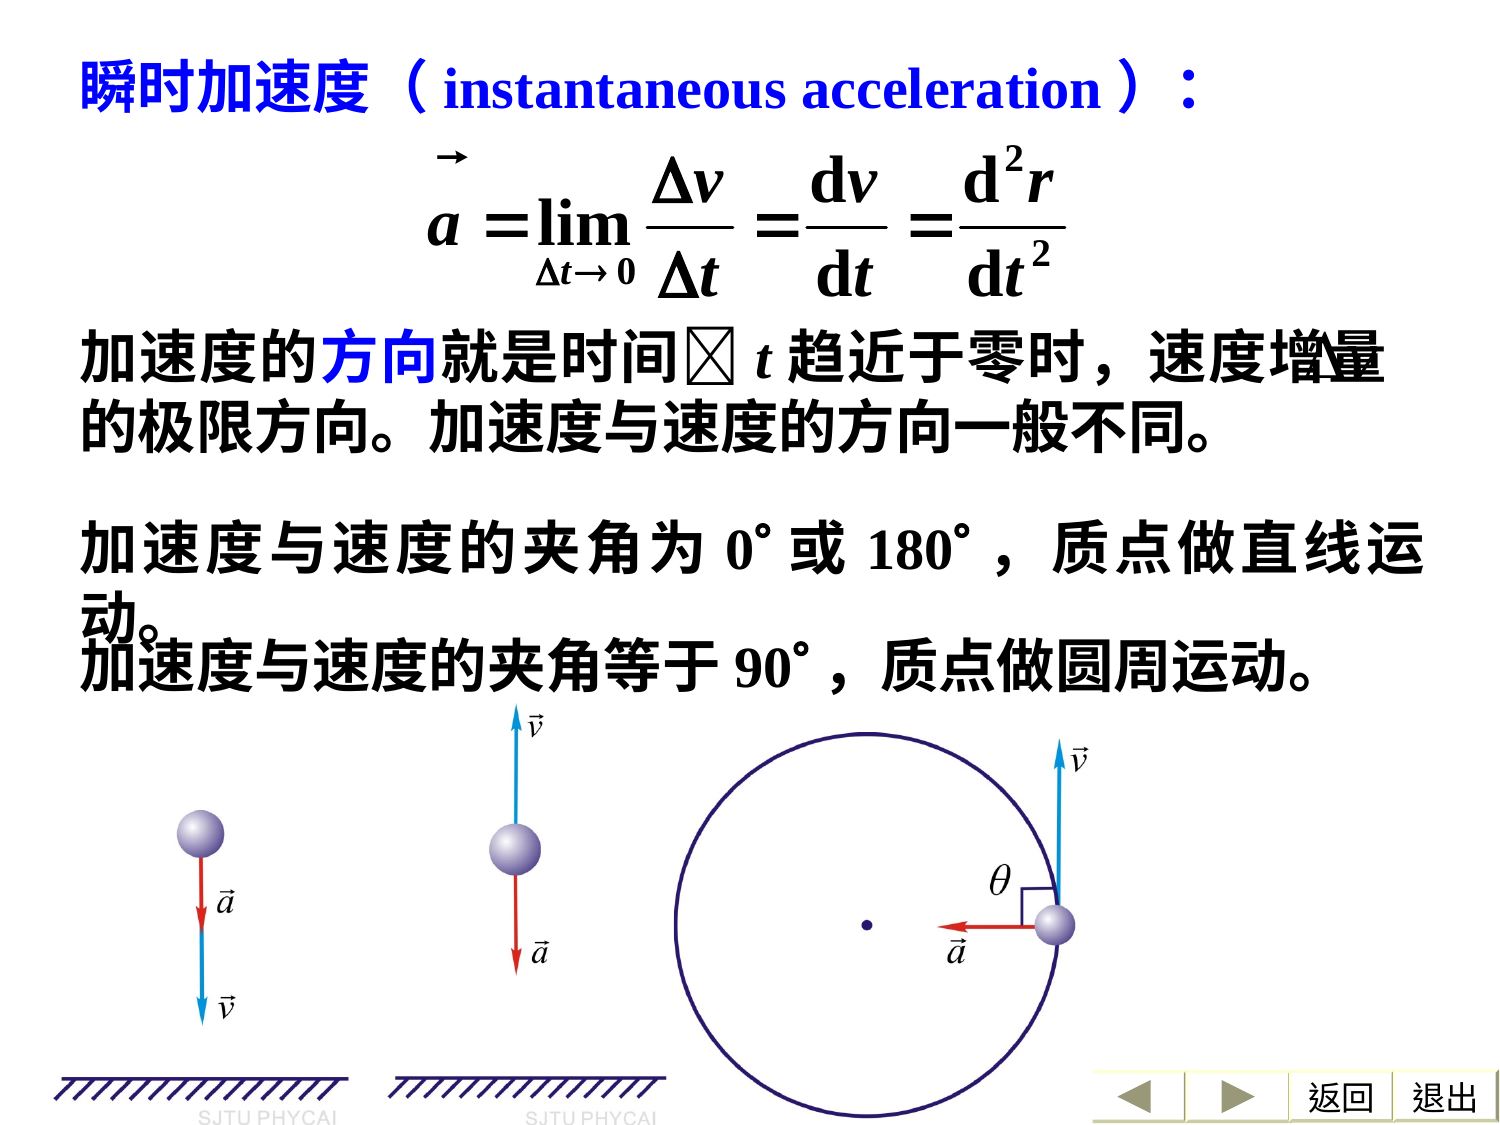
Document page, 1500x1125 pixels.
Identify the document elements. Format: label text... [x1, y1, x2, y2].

text_box 加速度与速度的夹角为0或180，质点做直线运动。 [64, 503, 1440, 658]
text_box 加速度与速度的夹角等于90，质点做圆周运动。 [64, 621, 1378, 777]
text_box 加速度的方向就是时间t趋近于零时，速度增量 的极限方向。加速度与速度的方向一般不同。 [64, 312, 1447, 468]
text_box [1292, 314, 1394, 392]
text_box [417, 127, 1082, 313]
picture [387, 703, 668, 1125]
text_box 瞬时加速度（instantaneous acceleration）： [64, 42, 1331, 128]
picture [673, 732, 1093, 1125]
picture [52, 809, 349, 1125]
